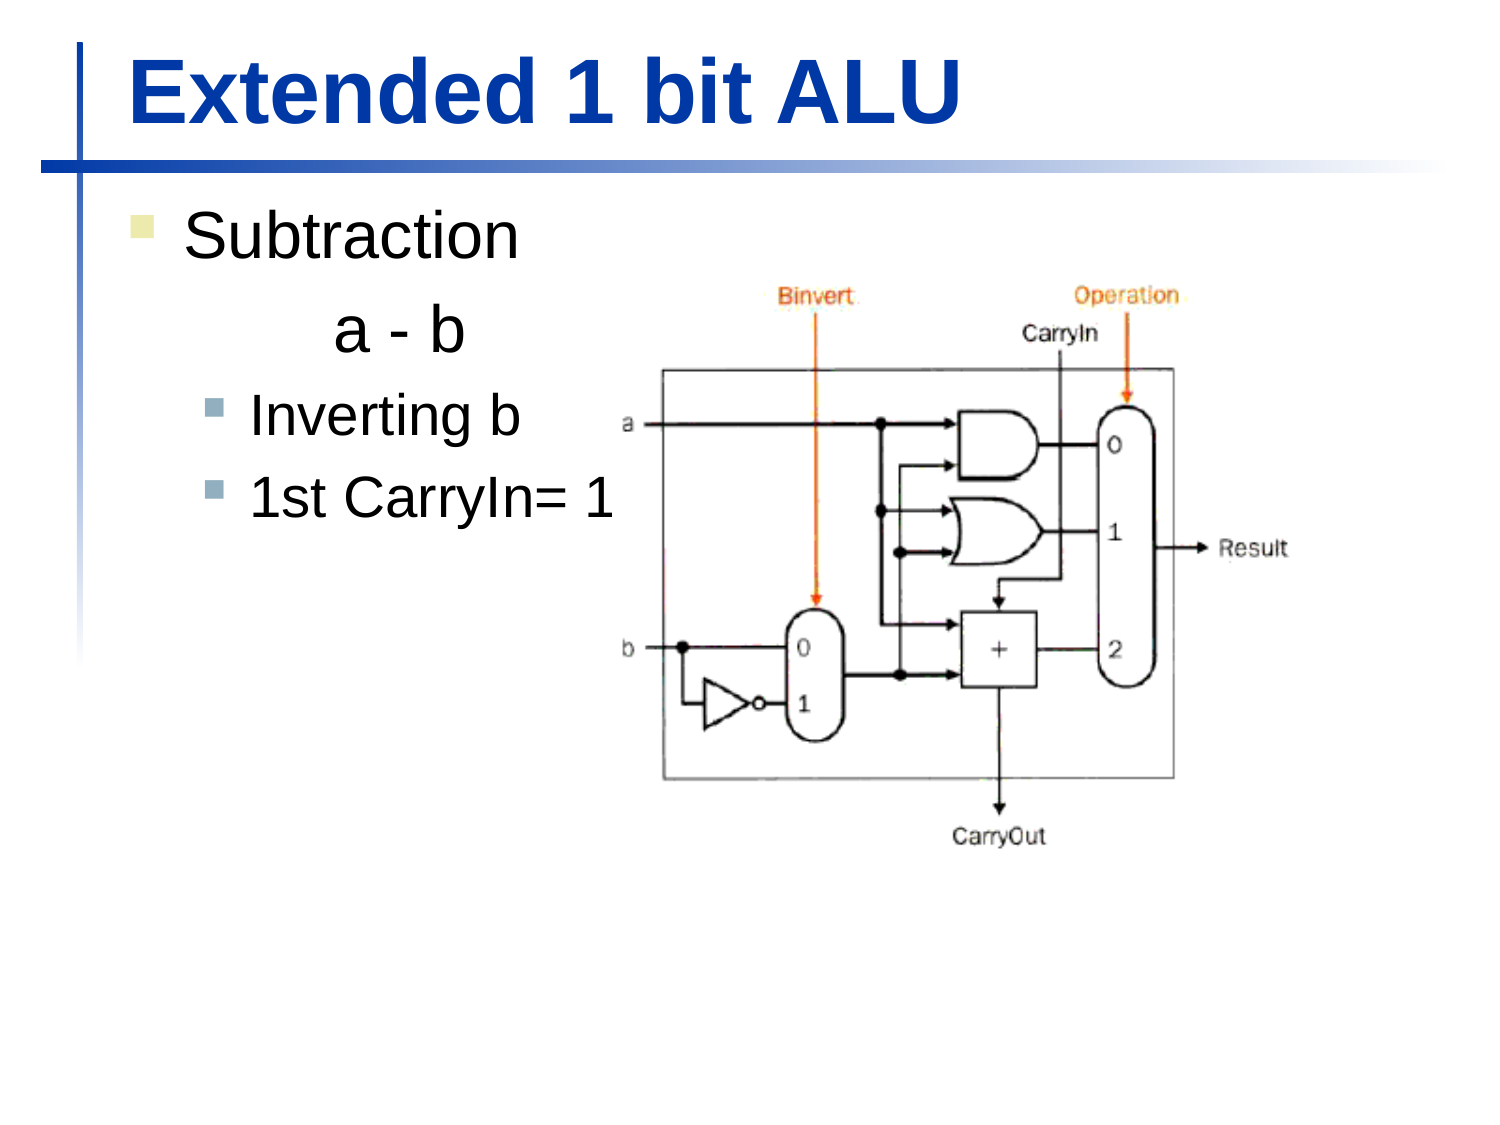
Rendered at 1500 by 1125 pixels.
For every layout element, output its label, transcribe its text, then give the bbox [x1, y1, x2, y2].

list Subtraction a - b Inverting b 1st CarryIn= 1 [112, 184, 1469, 1024]
picture [612, 278, 1299, 863]
title Extended 1 bit ALU [112, 23, 1468, 149]
